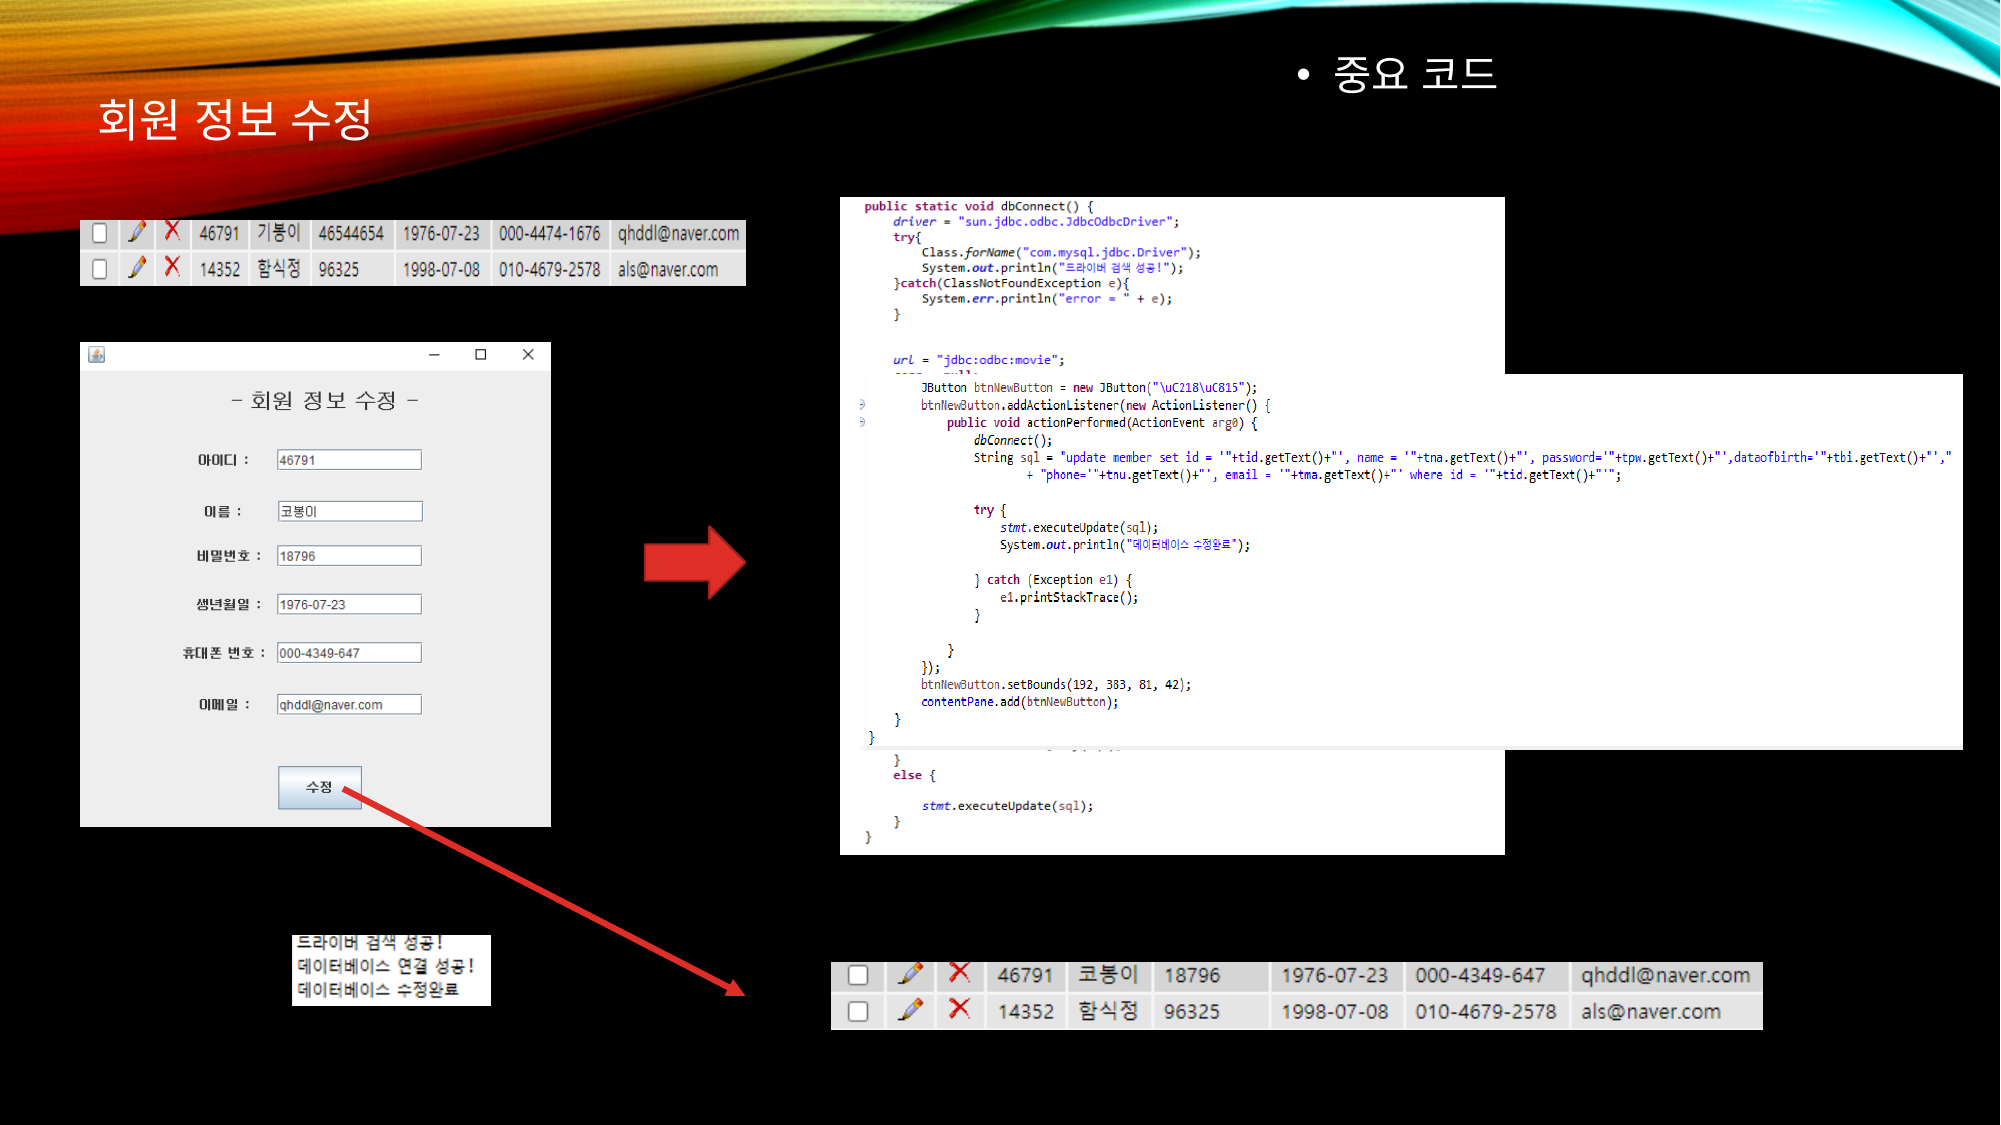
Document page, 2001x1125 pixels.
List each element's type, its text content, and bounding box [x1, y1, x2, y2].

picture [0, 0, 2000, 856]
list 중요 코드 [1281, 47, 1542, 108]
text_box [643, 525, 747, 600]
picture [291, 935, 491, 1007]
picture [80, 342, 551, 827]
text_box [342, 788, 746, 997]
picture [830, 962, 1763, 1030]
text_box 회원 정보 수정 [80, 90, 392, 164]
